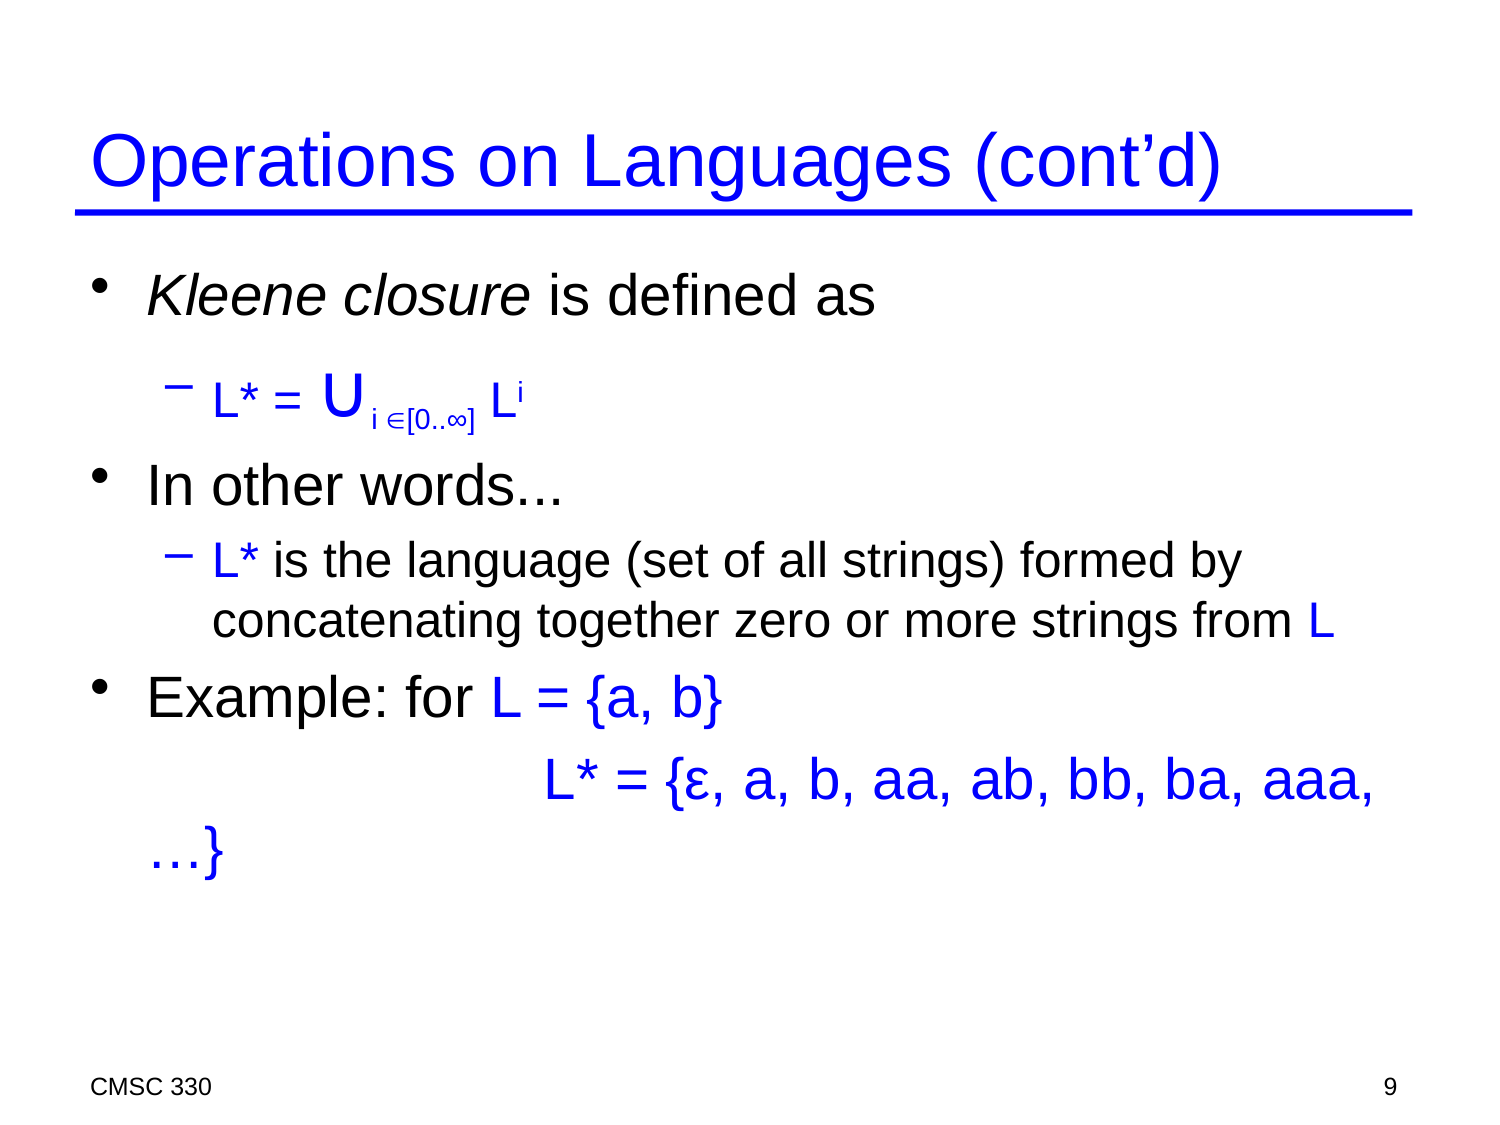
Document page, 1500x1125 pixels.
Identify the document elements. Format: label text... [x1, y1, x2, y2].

slide_number 9 [1099, 1062, 1413, 1101]
list Kleene closure is defined as L* = ∪i [0..∞] Li In other words... L* is the language (set of all strings) formed by concatenating together zero or more strings from L Example: for L = {a, b} L* = {ε, a, b, aa, ab, bb, ba, aaa, …} [74, 249, 1438, 1051]
title Operations on Languages (cont’d) [74, 99, 1413, 213]
footer CMSC 330 [74, 1062, 988, 1101]
